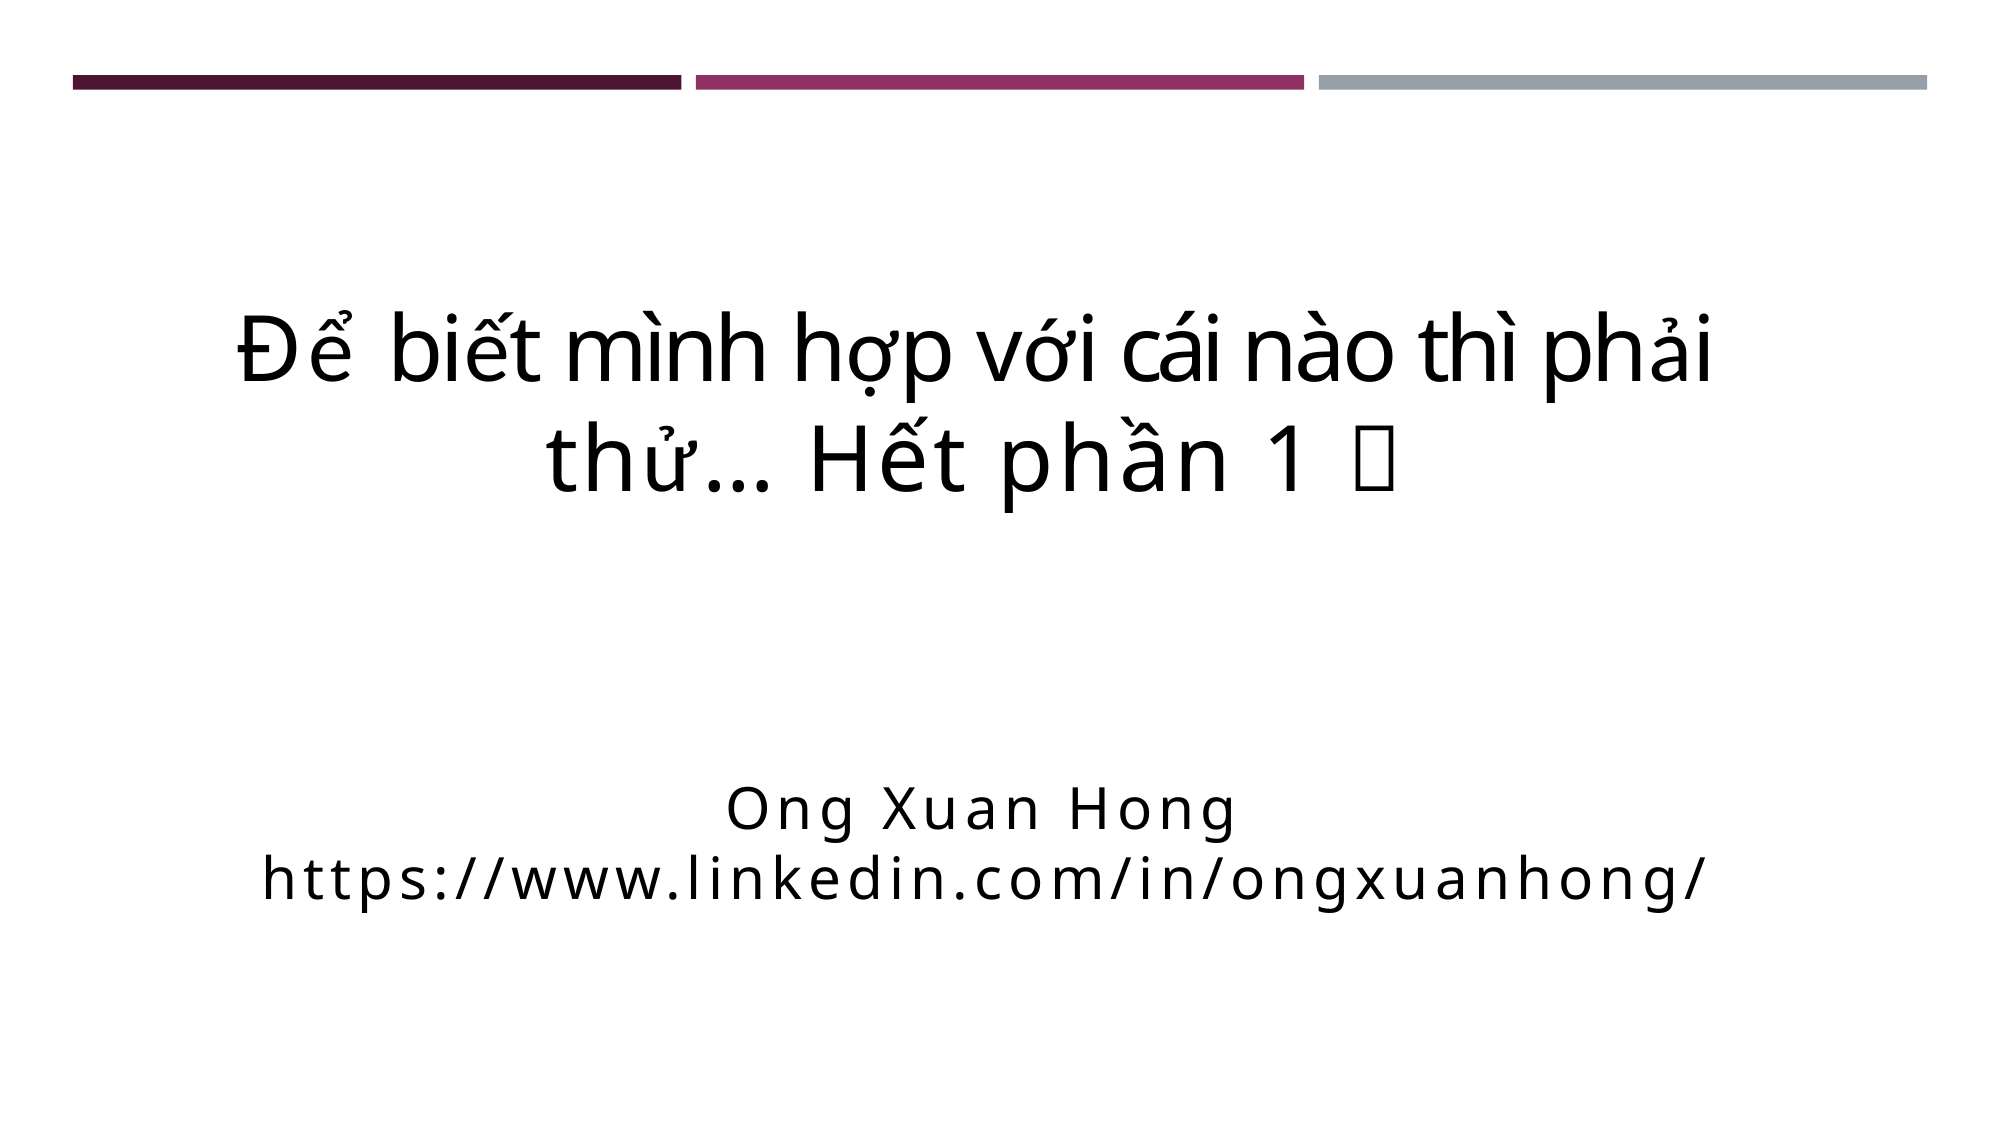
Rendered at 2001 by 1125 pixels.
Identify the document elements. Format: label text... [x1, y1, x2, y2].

title Để biết mình hợp với cái nào thì phải thử… Hết phần 1  [154, 287, 1796, 730]
text_box Ong Xuan Hong https://www.linkedin.com/in/ongxuanhong/ [170, 769, 1796, 911]
